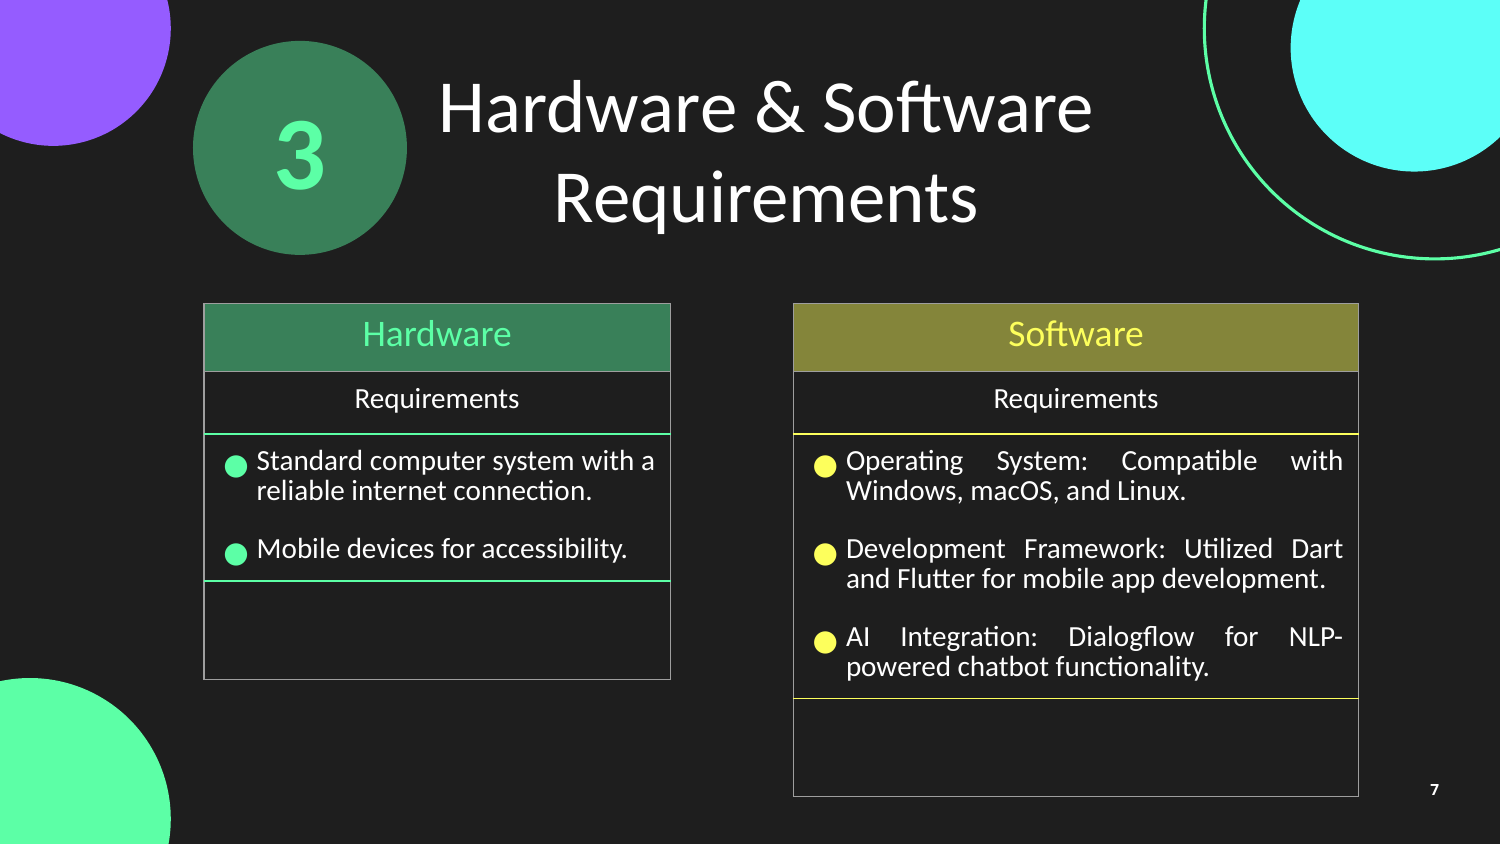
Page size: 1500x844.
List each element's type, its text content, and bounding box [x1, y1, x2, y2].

text_box [214, 212, 386, 255]
table_cell Requirements [794, 372, 1358, 433]
table_cell Requirements [205, 372, 670, 433]
table_cell [794, 699, 1358, 796]
table_header Software [794, 304, 1358, 371]
title Hardware & Software Requirements [395, 40, 1137, 255]
table_cell Standard computer system with a reliable internet connection. Mobile devices for accessibility. [205, 435, 670, 580]
table_header Hardware [205, 304, 670, 371]
text_box [192, 100, 204, 196]
title 3 [204, 84, 396, 212]
table_cell [205, 582, 670, 679]
text_box [214, 40, 386, 84]
table_cell Operating System: Compatible with Windows, macOS, and Linux. Development Framework: Utilized Dart and Flutter for mobile app development. AI Integration: Dialogflow for NLP-powered chatbot functionality. [794, 435, 1358, 698]
slide_number 7 [1389, 764, 1480, 816]
